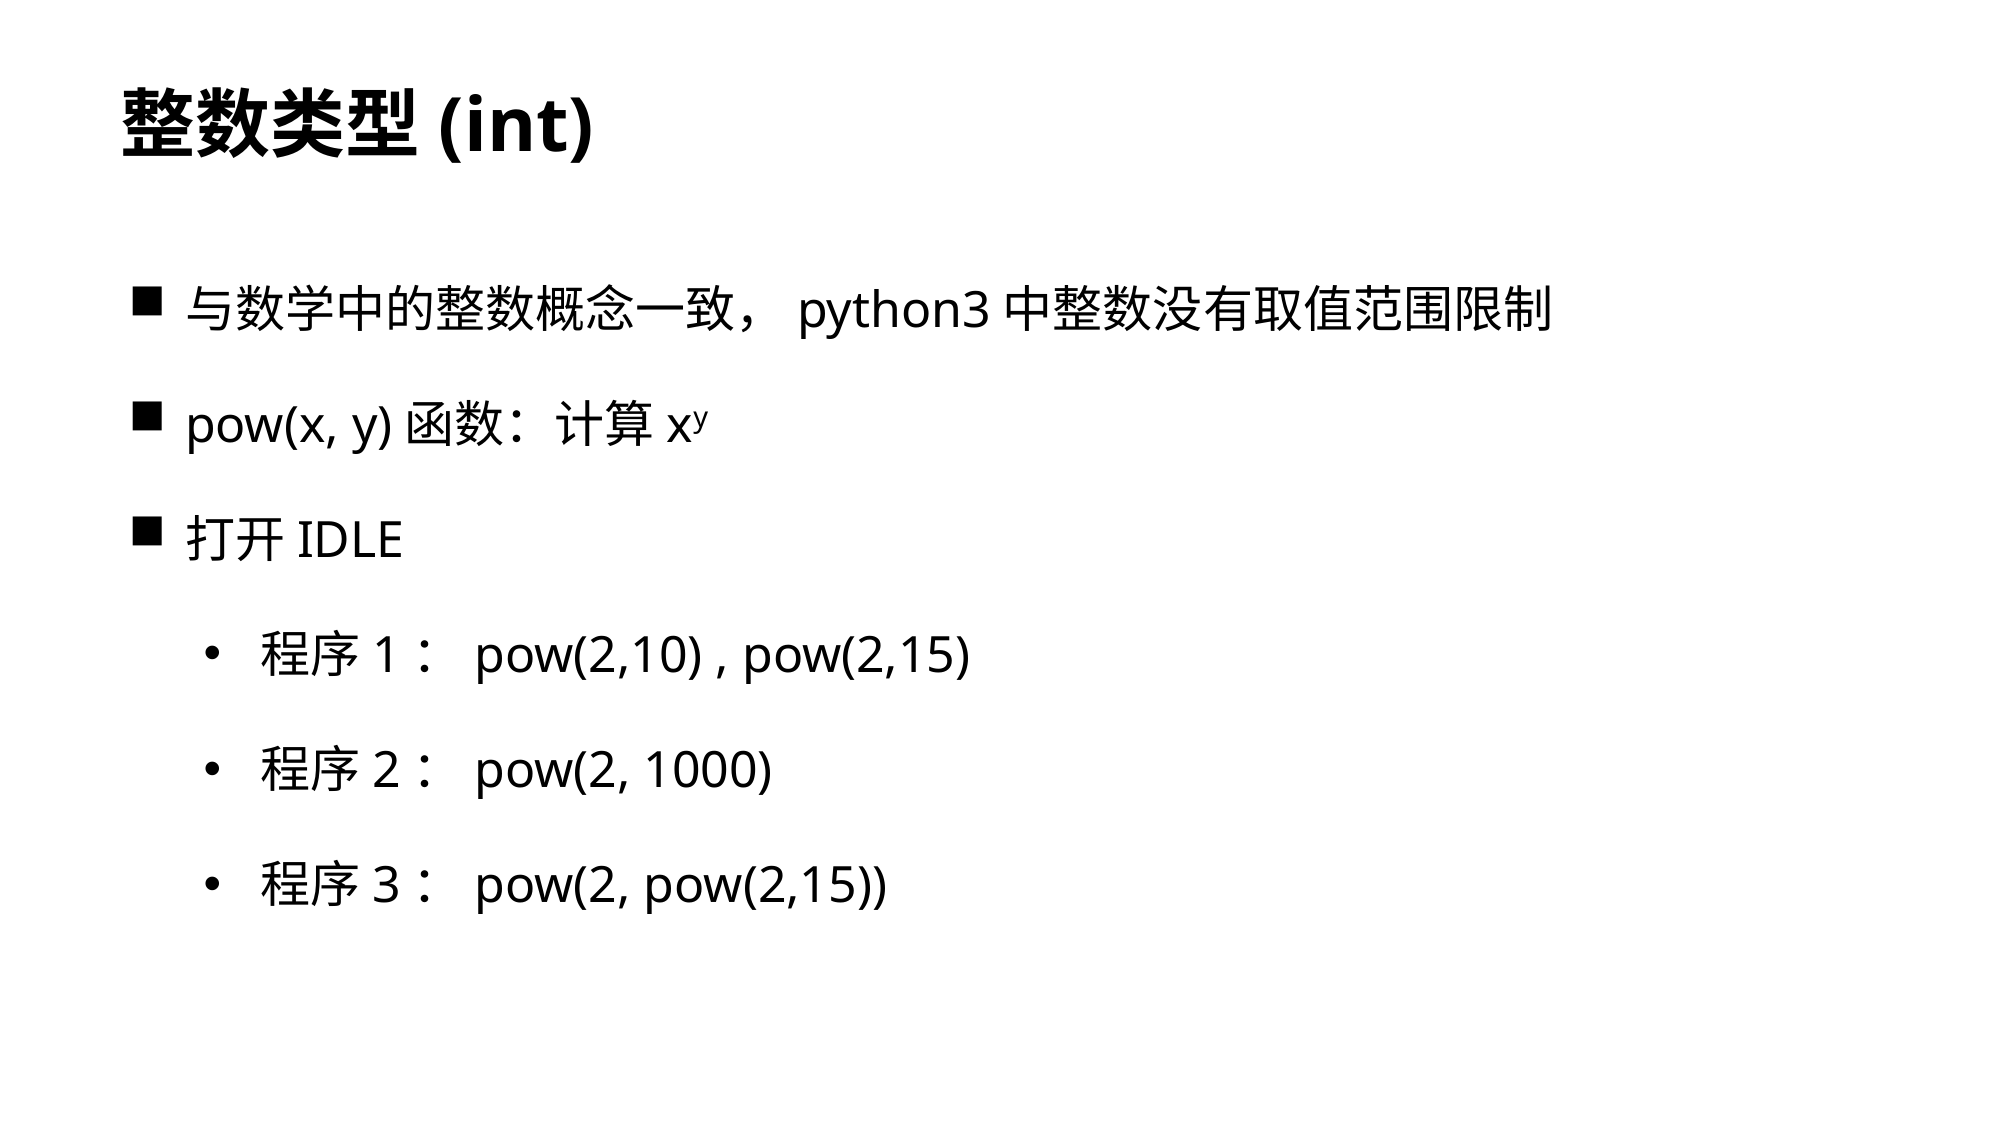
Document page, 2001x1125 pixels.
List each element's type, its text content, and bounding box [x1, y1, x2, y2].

text_box 与数学中的整数概念一致，python3中整数没有取值范围限制 pow(x, y)函数：计算xy 打开IDLE 程序1：pow(2,10) , pow(2,15) 程序2：pow(2, 1000) 程序3：pow(2, pow(2,15)) [113, 240, 1757, 921]
text_box 整数类型(int) [106, 68, 1107, 174]
